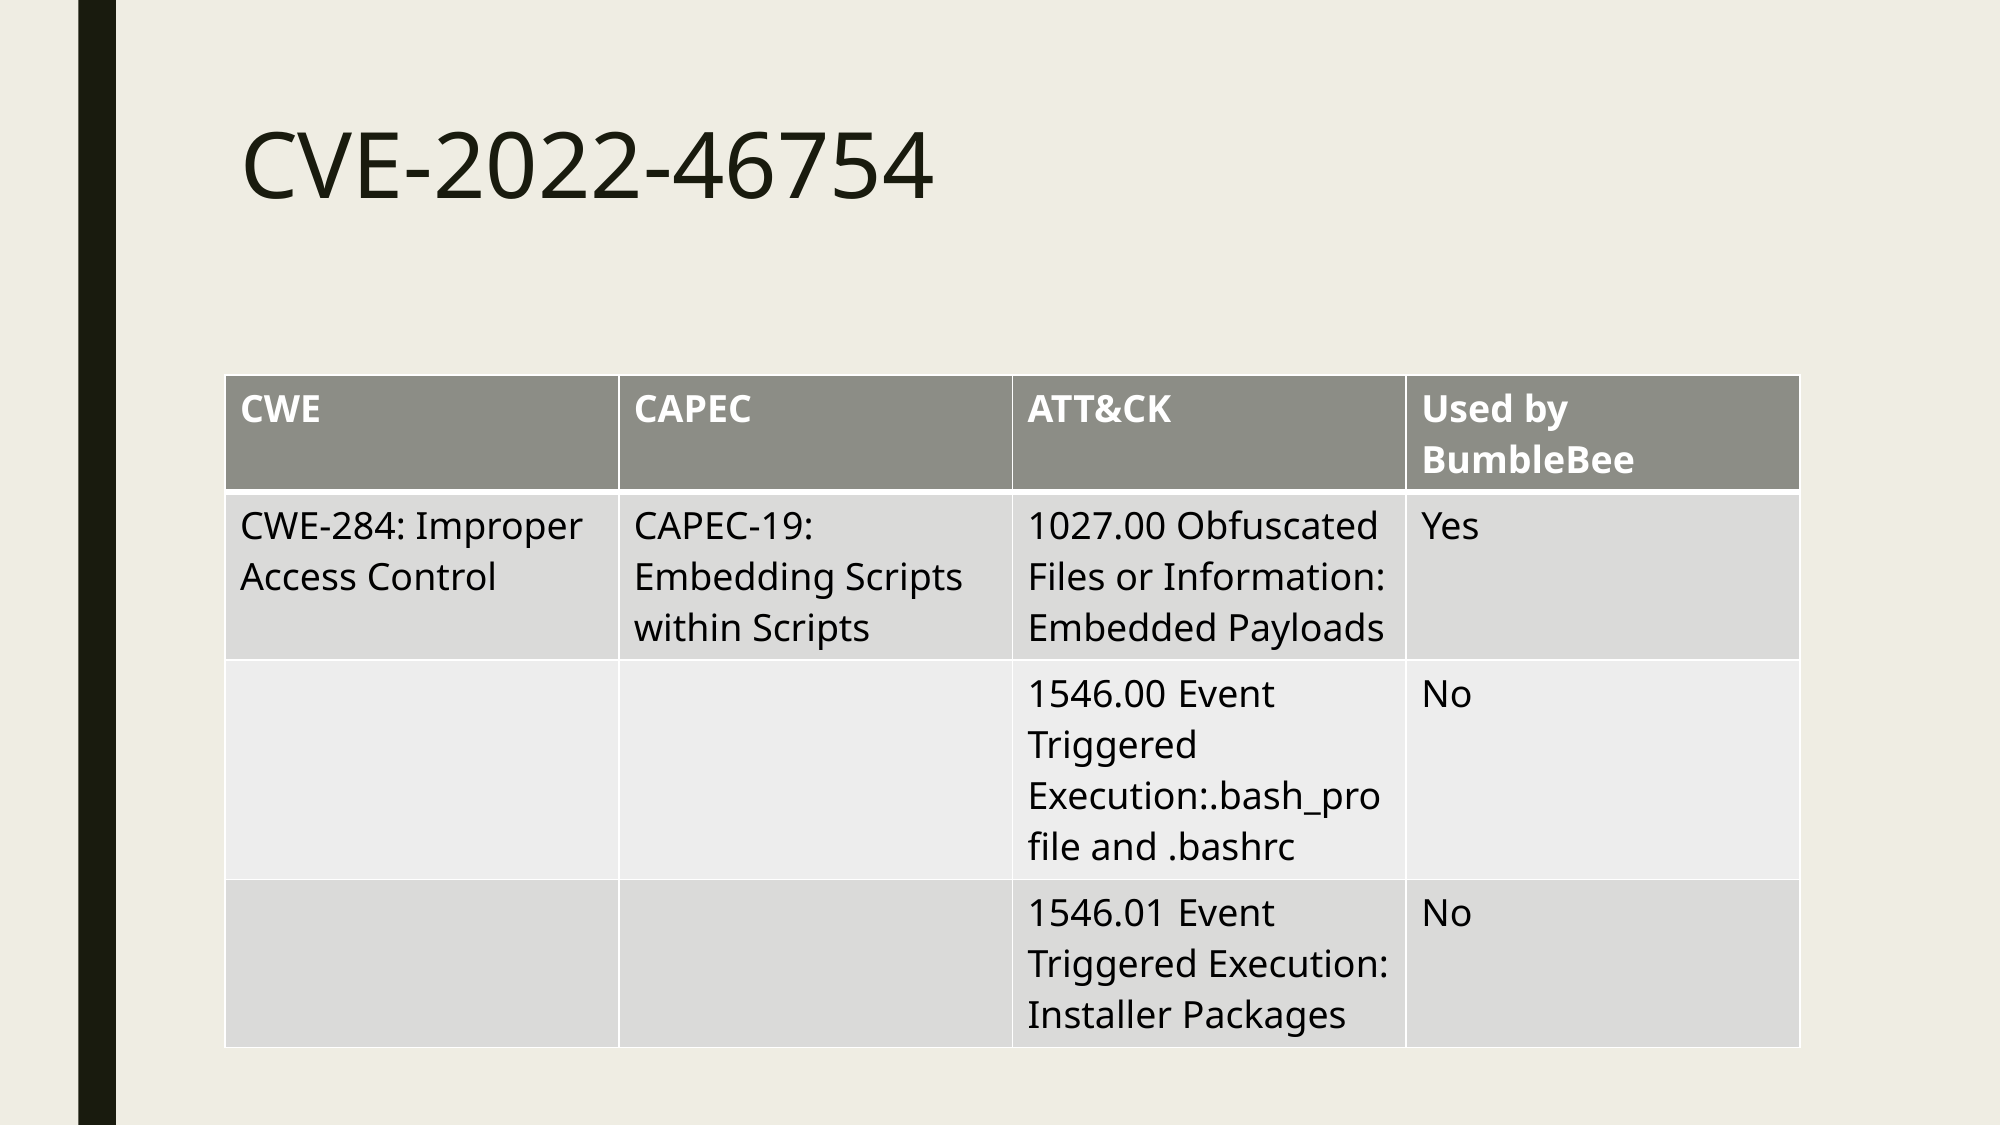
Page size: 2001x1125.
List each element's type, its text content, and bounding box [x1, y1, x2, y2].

table_cell CAPEC-19: Embedding Scripts within Scripts [620, 495, 1012, 659]
table_cell Yes [1407, 495, 1799, 659]
table_cell 1546.00 Event Triggered Execution:.bash_profile and .bashrc [1013, 661, 1405, 879]
table_cell No [1407, 661, 1799, 879]
table_cell 1546.01 Event Triggered Execution: Installer Packages [1013, 880, 1405, 1047]
table_header ATT&CK [1013, 376, 1405, 489]
table_header CWE [226, 376, 618, 489]
title CVE-2022-46754 [225, 112, 1800, 357]
table_cell [620, 661, 1012, 879]
table_header Used by BumbleBee [1407, 376, 1799, 489]
table_cell 1027.00 Obfuscated Files or Information: Embedded Payloads [1013, 495, 1405, 659]
table_cell [226, 661, 618, 879]
table_cell [226, 880, 618, 1047]
table_cell CWE-284: Improper Access Control [226, 495, 618, 659]
table_cell [620, 880, 1012, 1047]
table_header CAPEC [620, 376, 1012, 489]
table_cell No [1407, 880, 1799, 1047]
